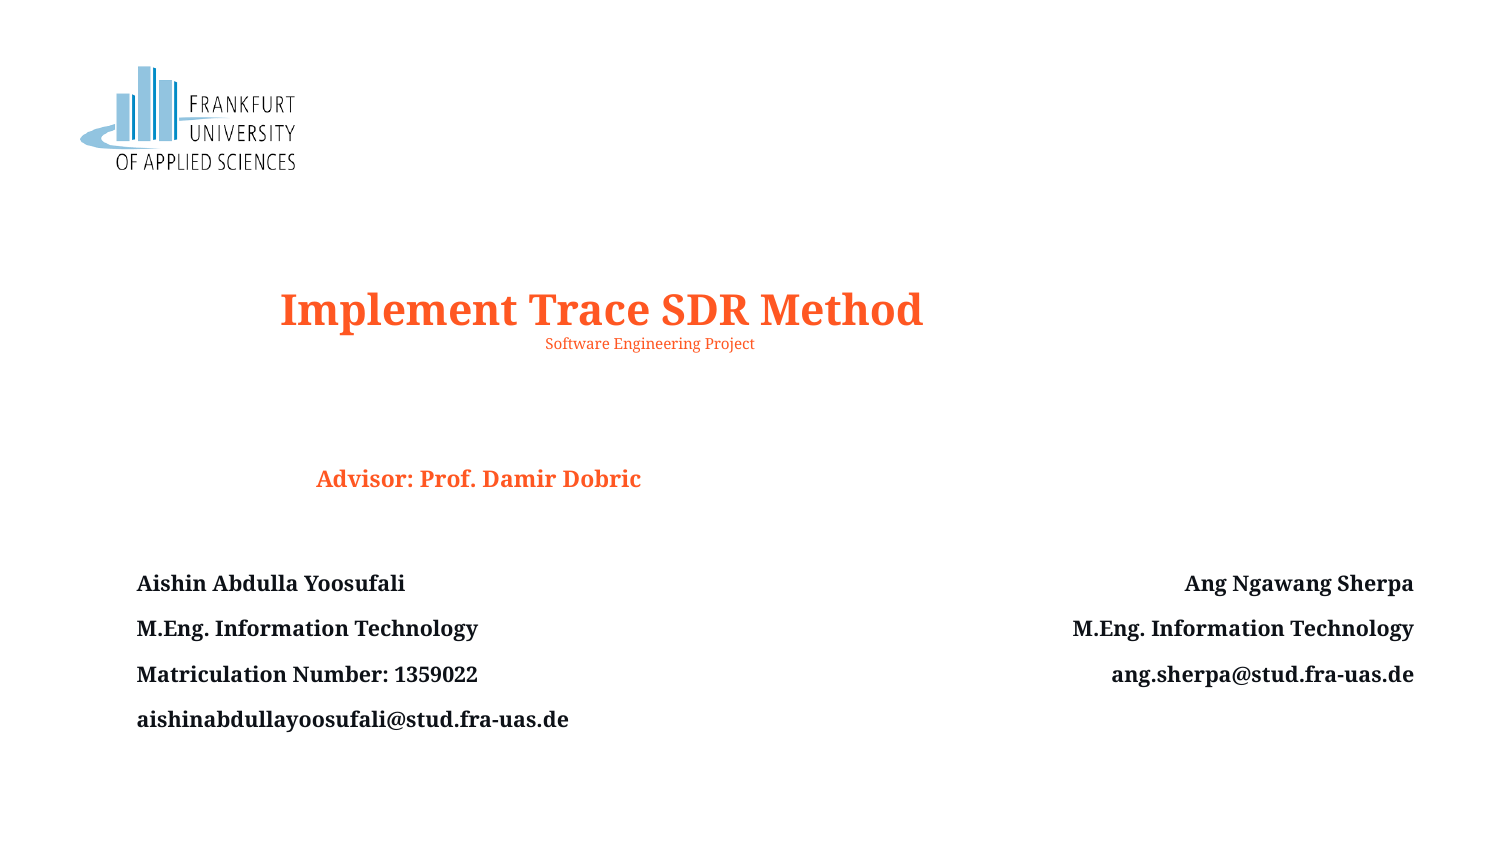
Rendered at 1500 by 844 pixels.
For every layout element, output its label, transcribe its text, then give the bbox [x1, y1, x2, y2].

picture [80, 65, 296, 170]
subtitle Ang Ngawang Sherpa M.Eng. Information Technology ang.sherpa@stud.fra-uas.de [655, 559, 1430, 779]
title Implement Trace SDR Method Software Engineering Project [210, 216, 1381, 422]
text_box Advisor: Prof. Damir Dobric [294, 450, 968, 506]
text_box Aishin Abdulla Yoosufali M.Eng. Information Technology Matriculation Number: 1359022 aishinabdullayoosufali@stud.fra-uas.de [121, 559, 655, 807]
